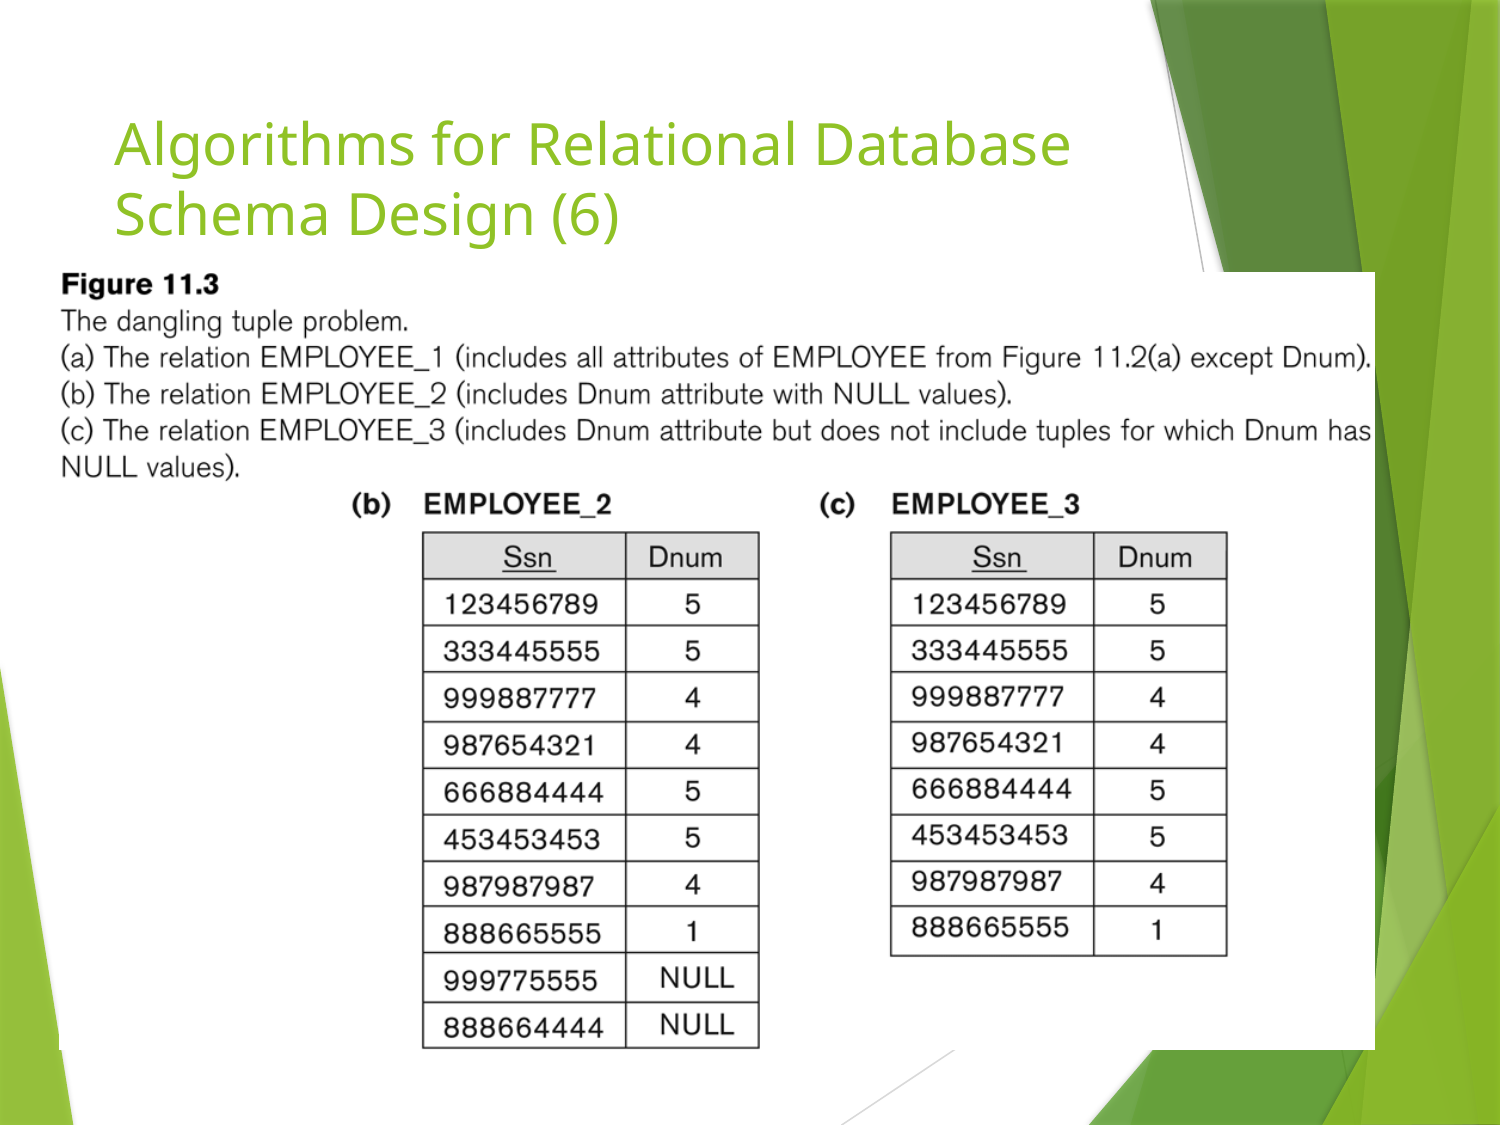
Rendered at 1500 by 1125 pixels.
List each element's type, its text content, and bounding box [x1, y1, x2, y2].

picture [59, 272, 1376, 1051]
title Algorithms for Relational Database Schema Design (6) [99, 99, 1142, 271]
